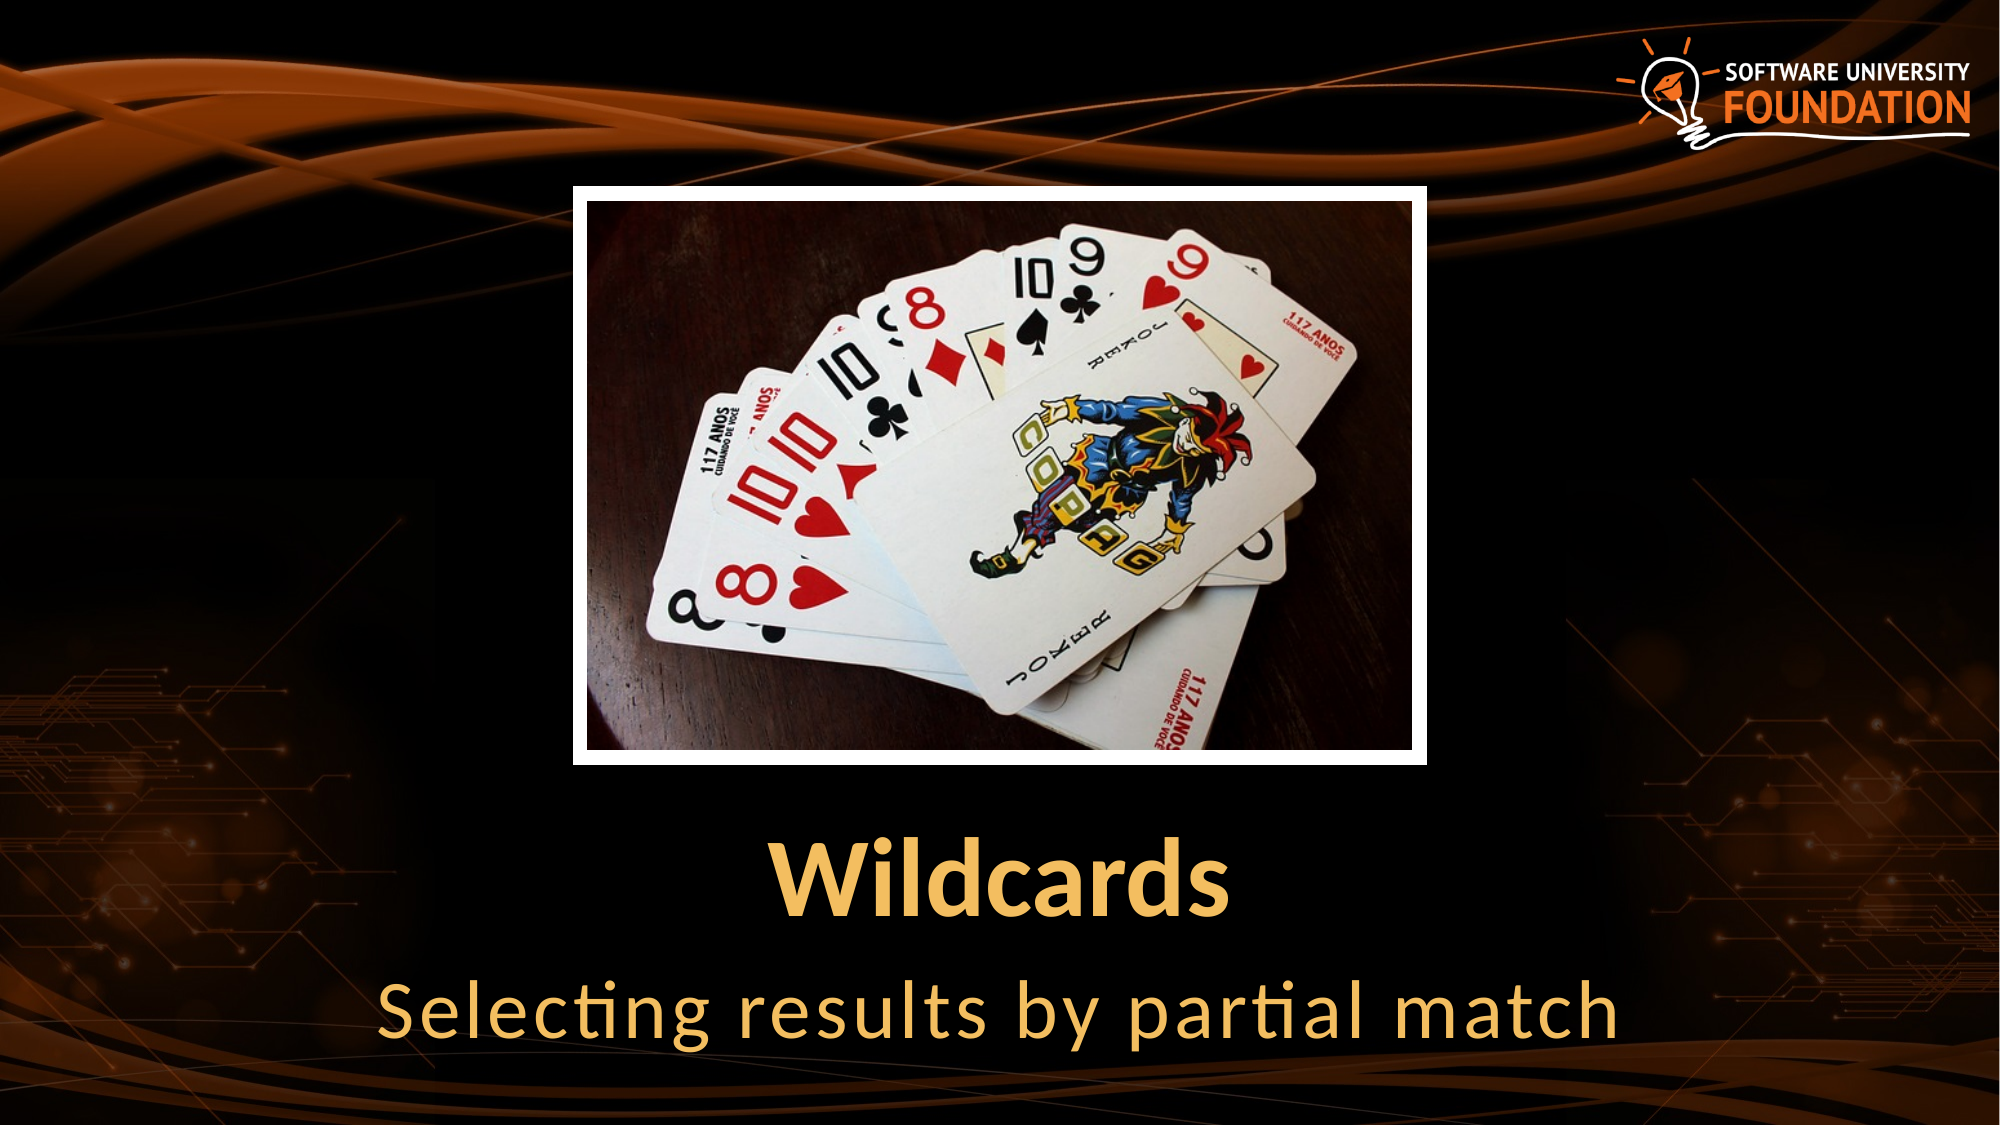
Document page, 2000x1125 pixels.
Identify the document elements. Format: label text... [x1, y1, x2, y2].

list Selecting results by partial match [149, 944, 1850, 1062]
picture [0, 0, 2000, 1125]
title Wildcards [149, 812, 1850, 944]
